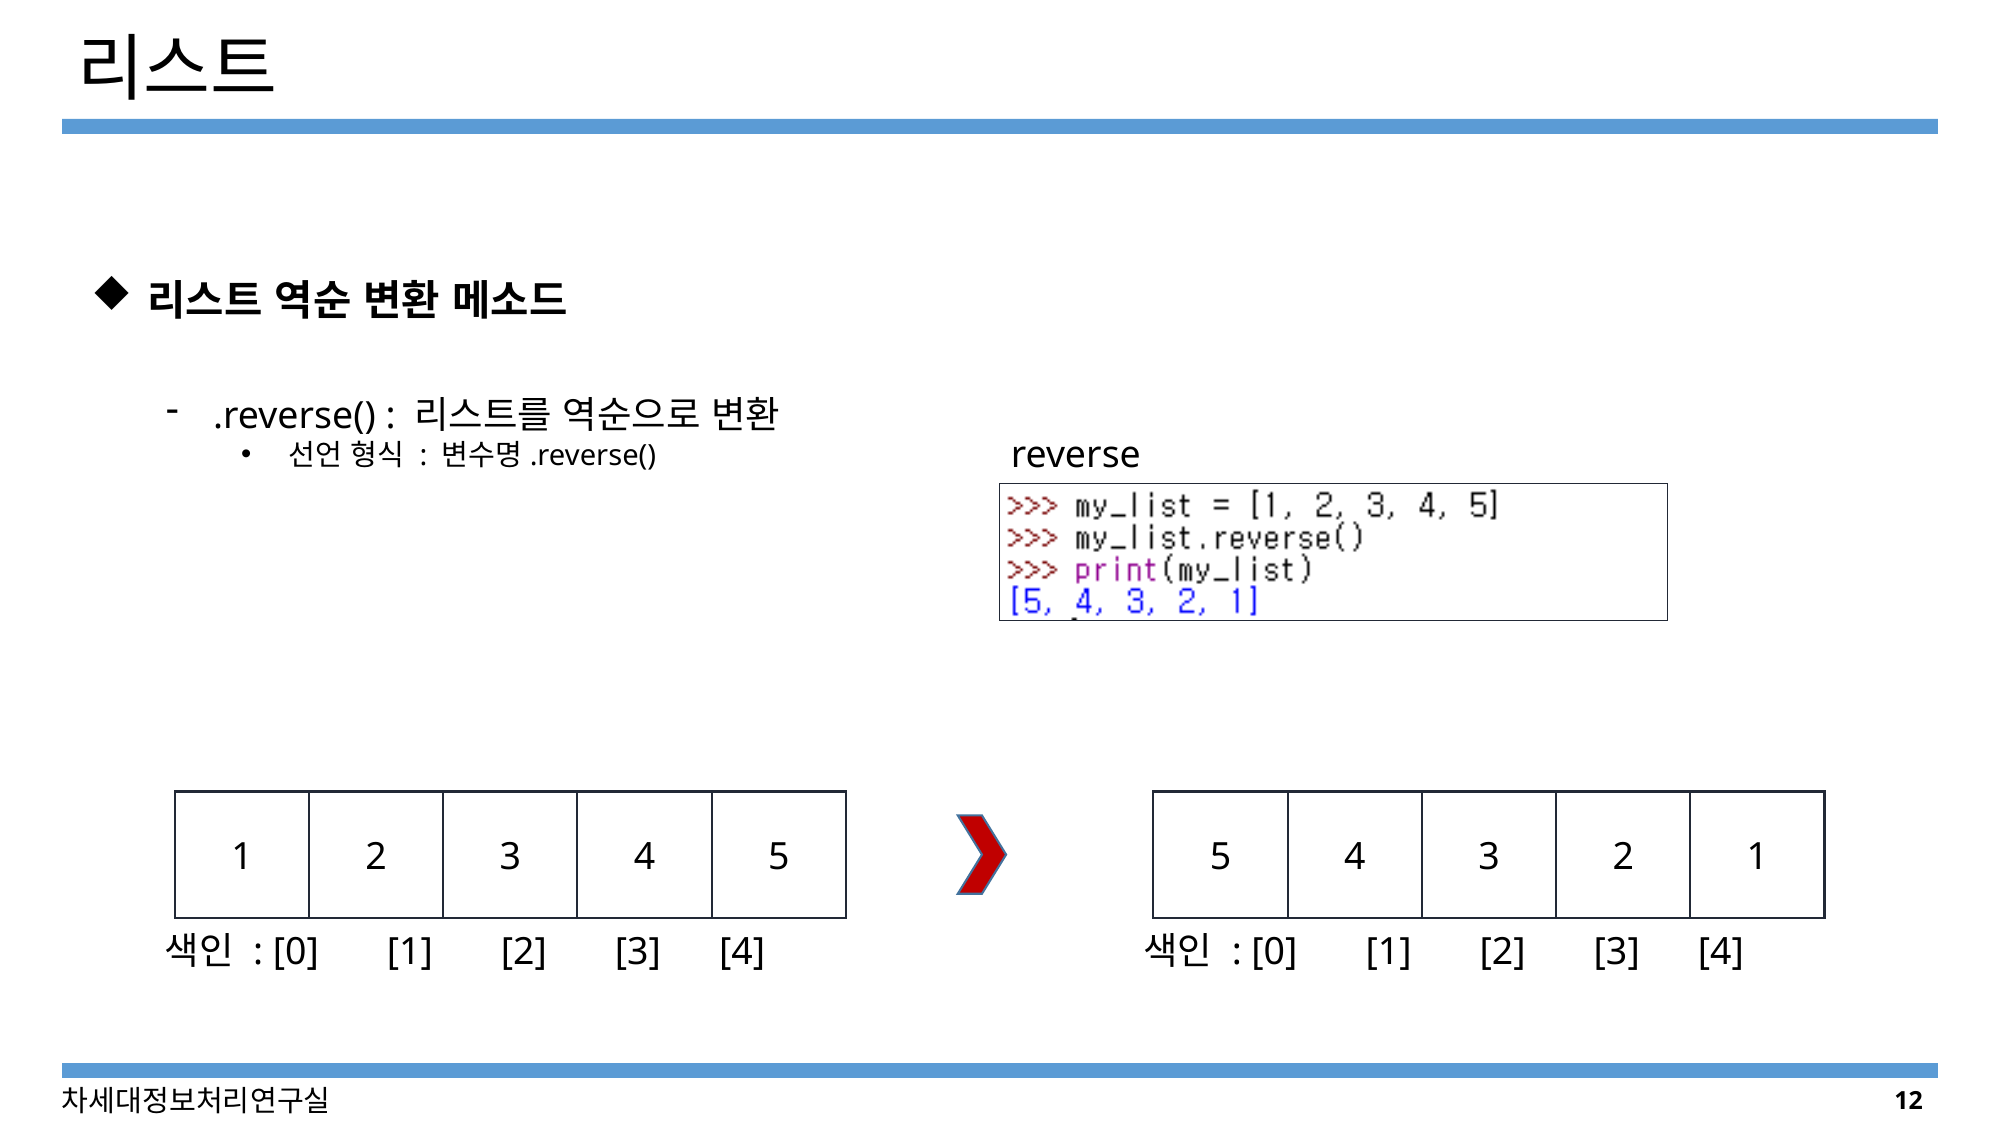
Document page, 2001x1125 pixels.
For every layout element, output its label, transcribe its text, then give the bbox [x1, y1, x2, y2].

text_box [955, 814, 1008, 895]
text_box 리스트 역순 변환 메소드 .reverse() : 리스트를 역순으로 변환 선언 형식 : 변수명.reverse() [76, 191, 1858, 479]
text_box reverse [996, 422, 1156, 483]
slide_number 12 [1487, 1079, 1938, 1125]
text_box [1075, 791, 1825, 981]
picture [999, 483, 1668, 621]
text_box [97, 791, 846, 981]
title 리스트 [62, 24, 1564, 118]
